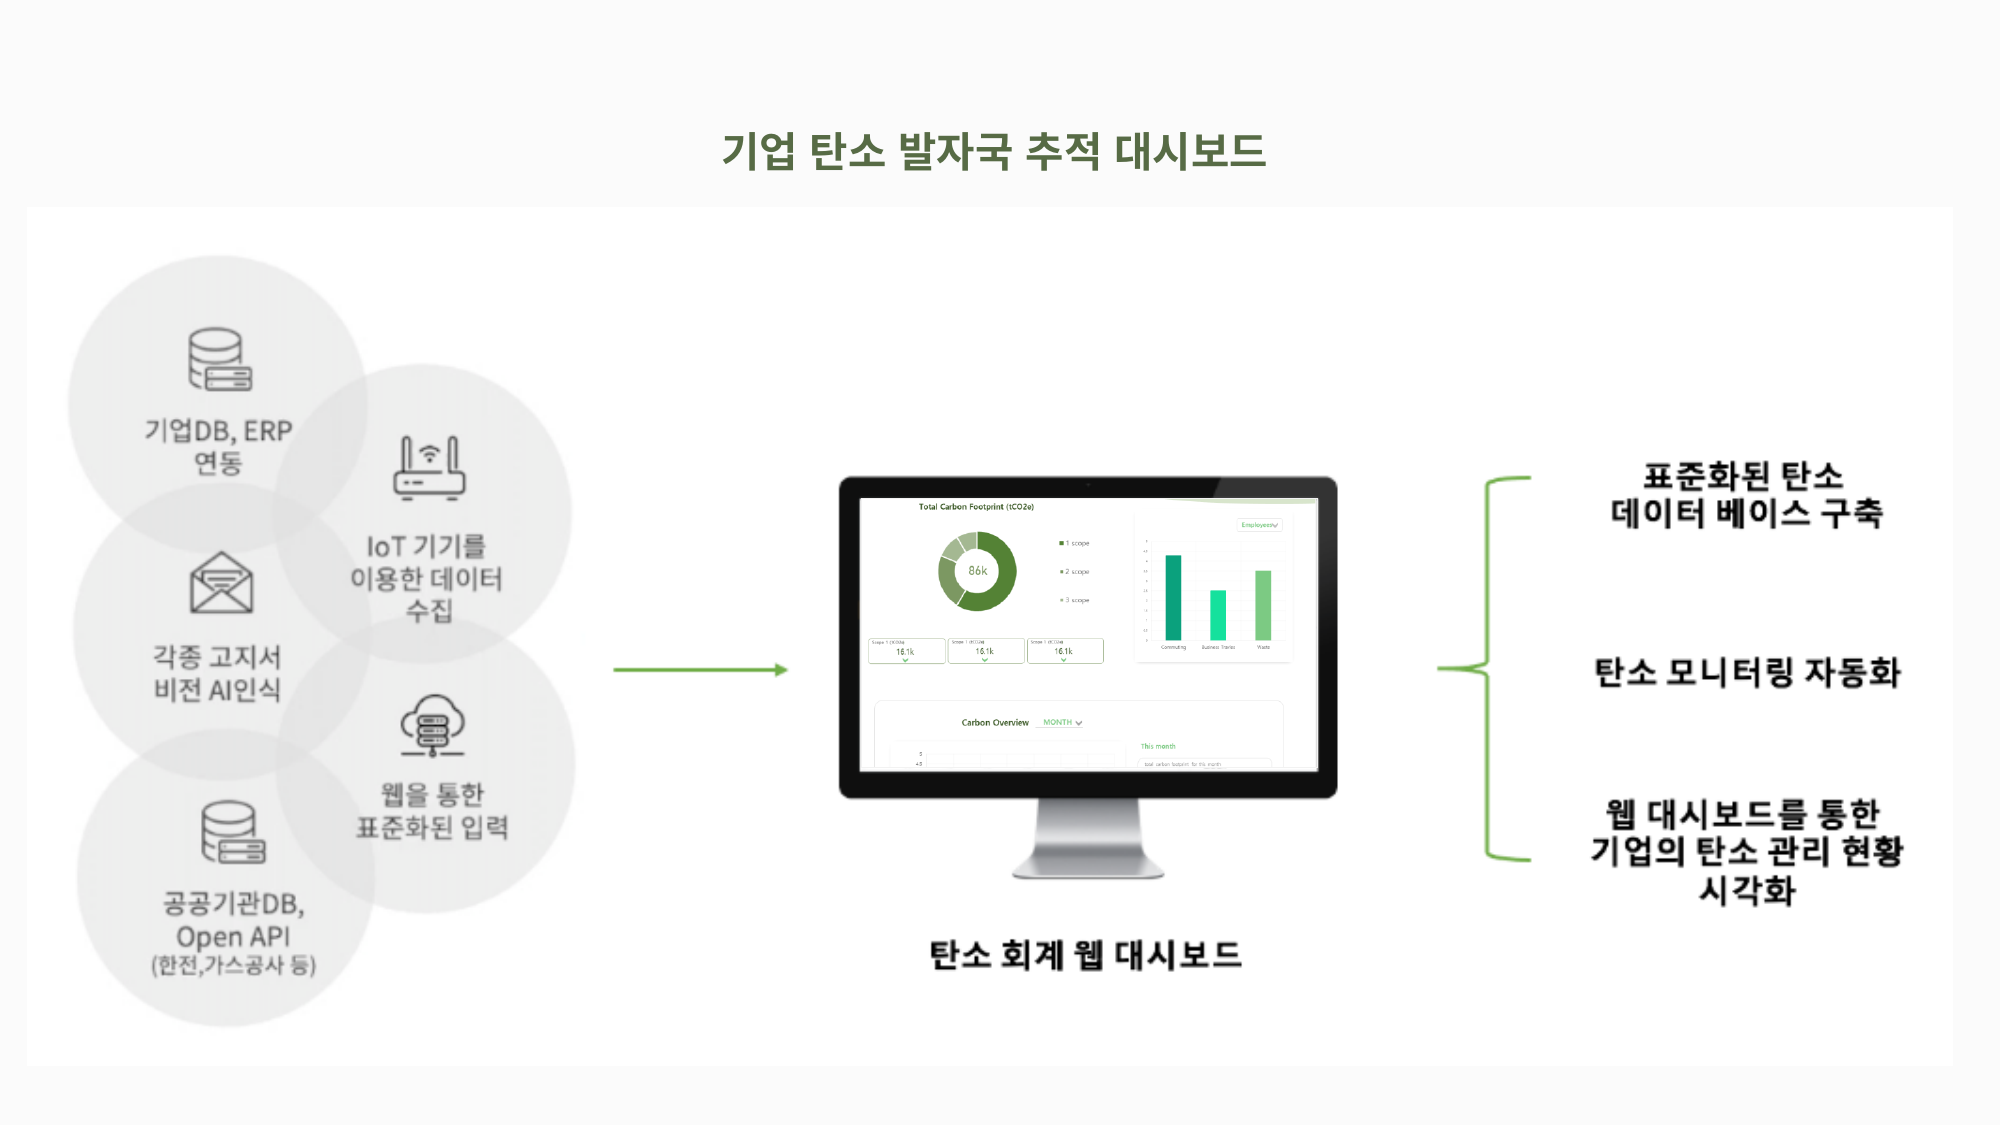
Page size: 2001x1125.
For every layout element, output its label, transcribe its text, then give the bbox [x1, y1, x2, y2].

text_box 기업 탄소 발자국 추적 대시보드 [706, 88, 1284, 184]
picture [27, 207, 1953, 1066]
